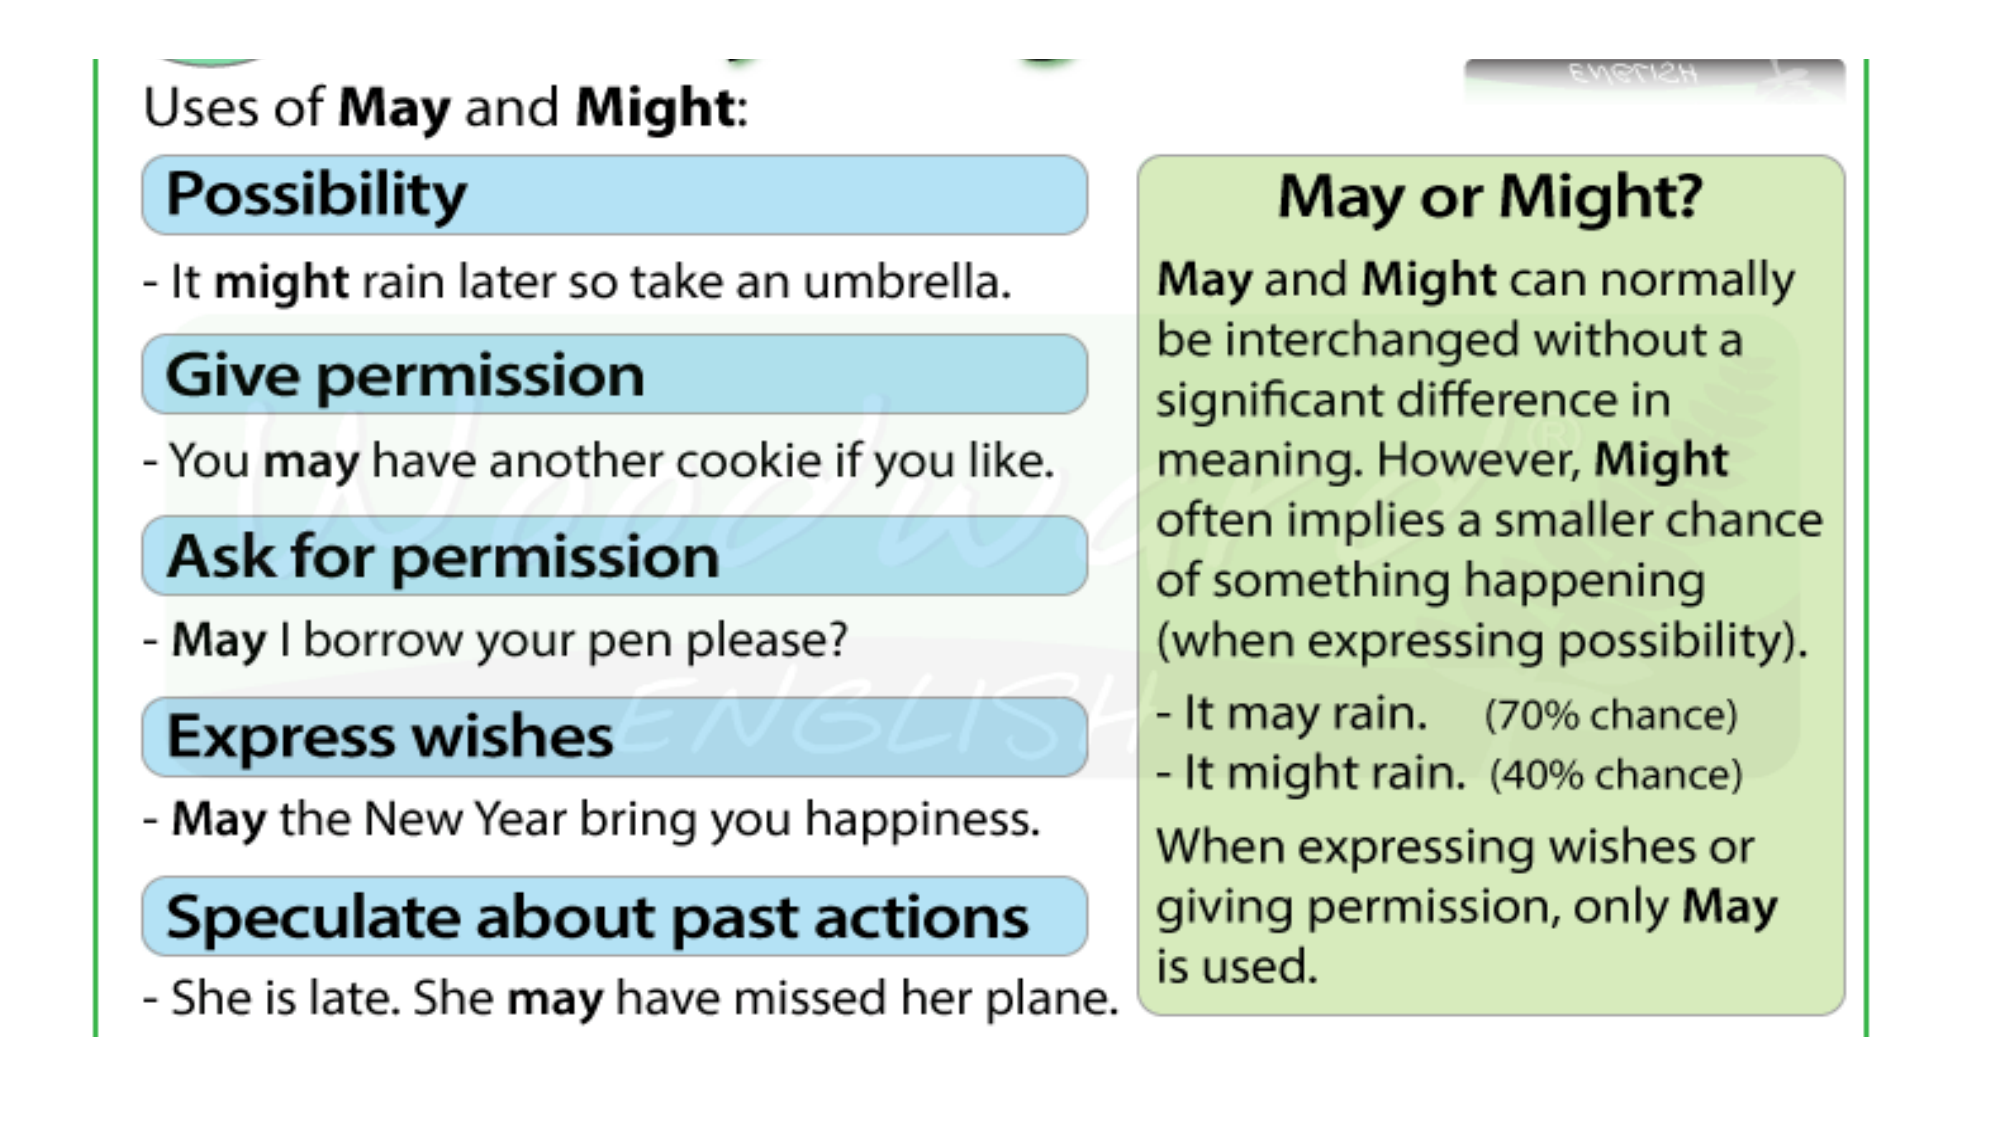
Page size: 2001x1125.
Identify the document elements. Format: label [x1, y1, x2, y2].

list [71, 59, 1895, 1037]
